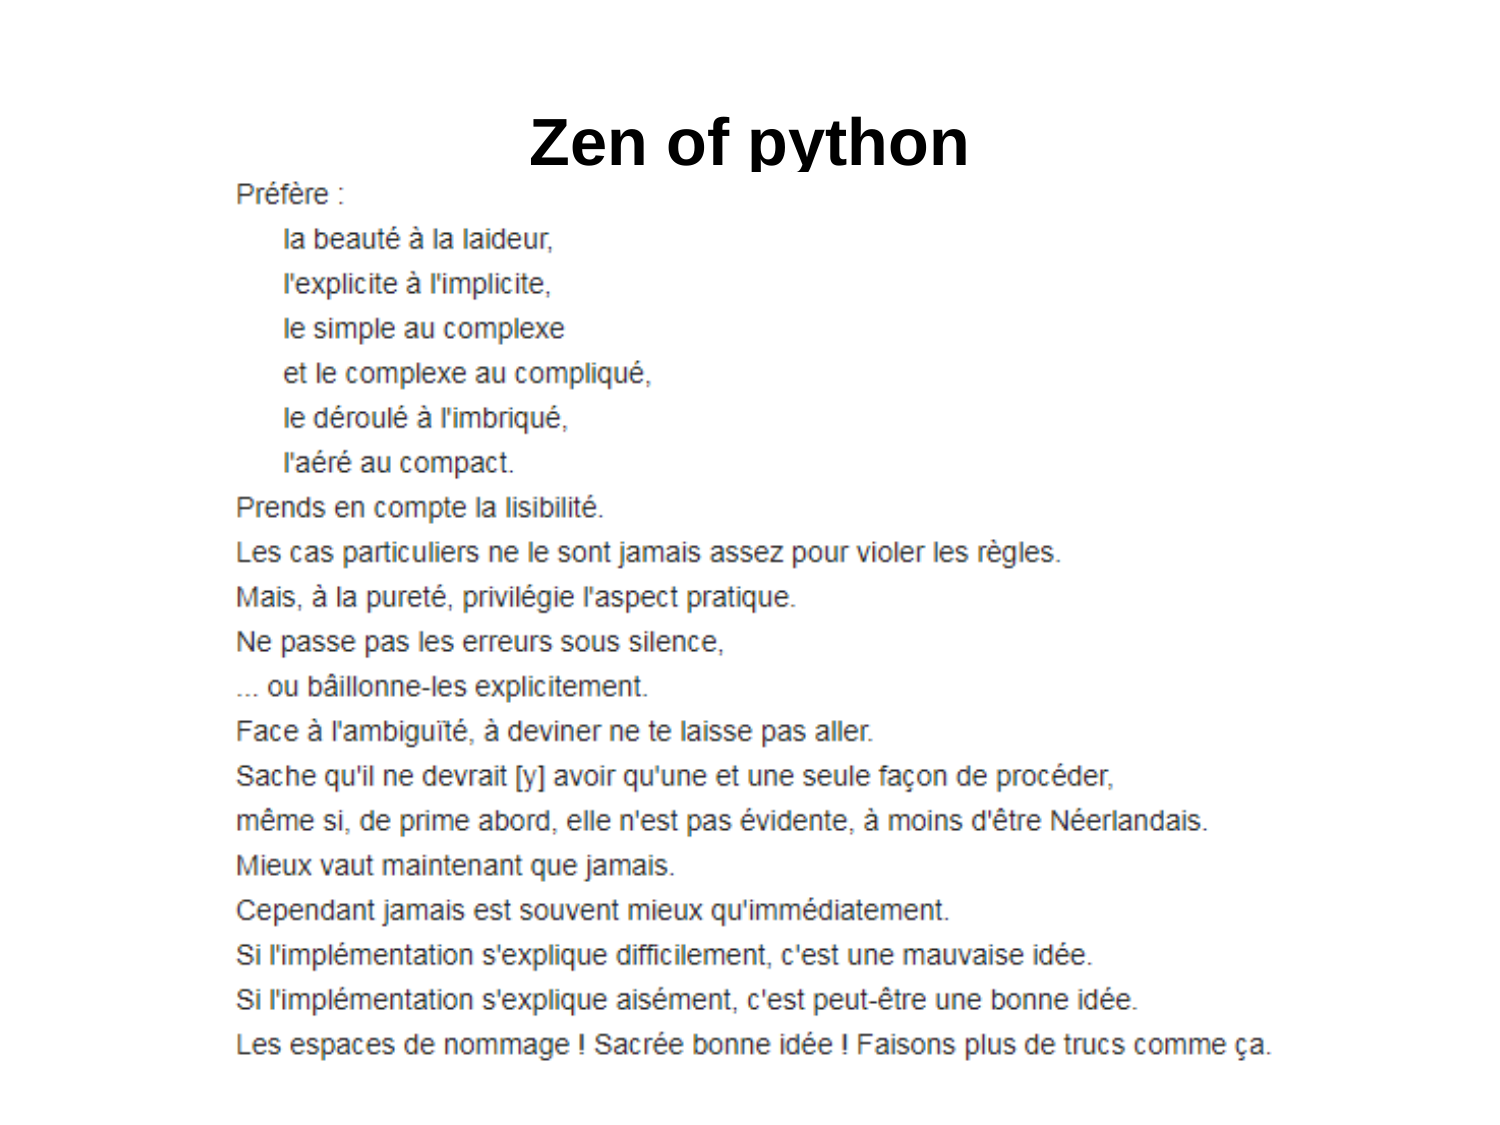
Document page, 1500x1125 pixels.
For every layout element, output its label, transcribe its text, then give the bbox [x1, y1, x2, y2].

title Zen of python [75, 45, 1425, 233]
picture [218, 172, 1282, 1070]
